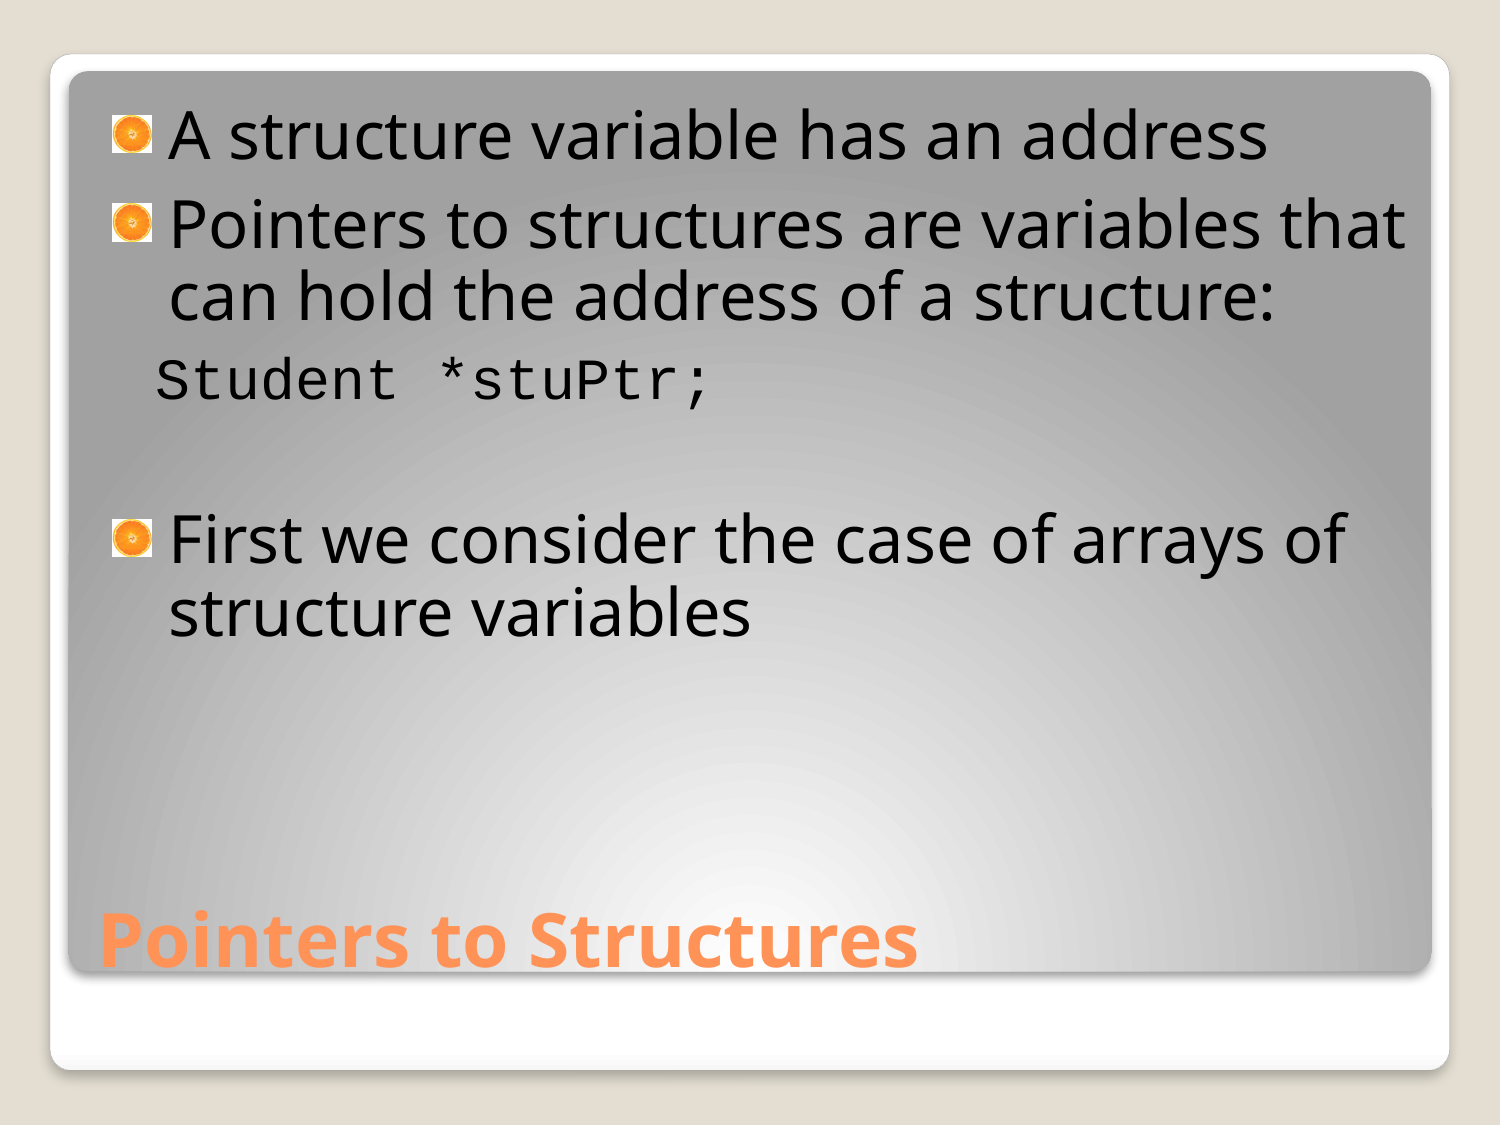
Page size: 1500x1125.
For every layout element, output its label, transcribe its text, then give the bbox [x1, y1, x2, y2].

list A structure variable has an address Pointers to structures are variables that can hold the address of a structure: Student *stuPtr; First we consider the case of arrays of structure variables [82, 86, 1425, 774]
title Pointers to Structures [82, 817, 1425, 990]
picture [112, 203, 152, 242]
picture [112, 115, 152, 153]
picture [112, 519, 152, 557]
